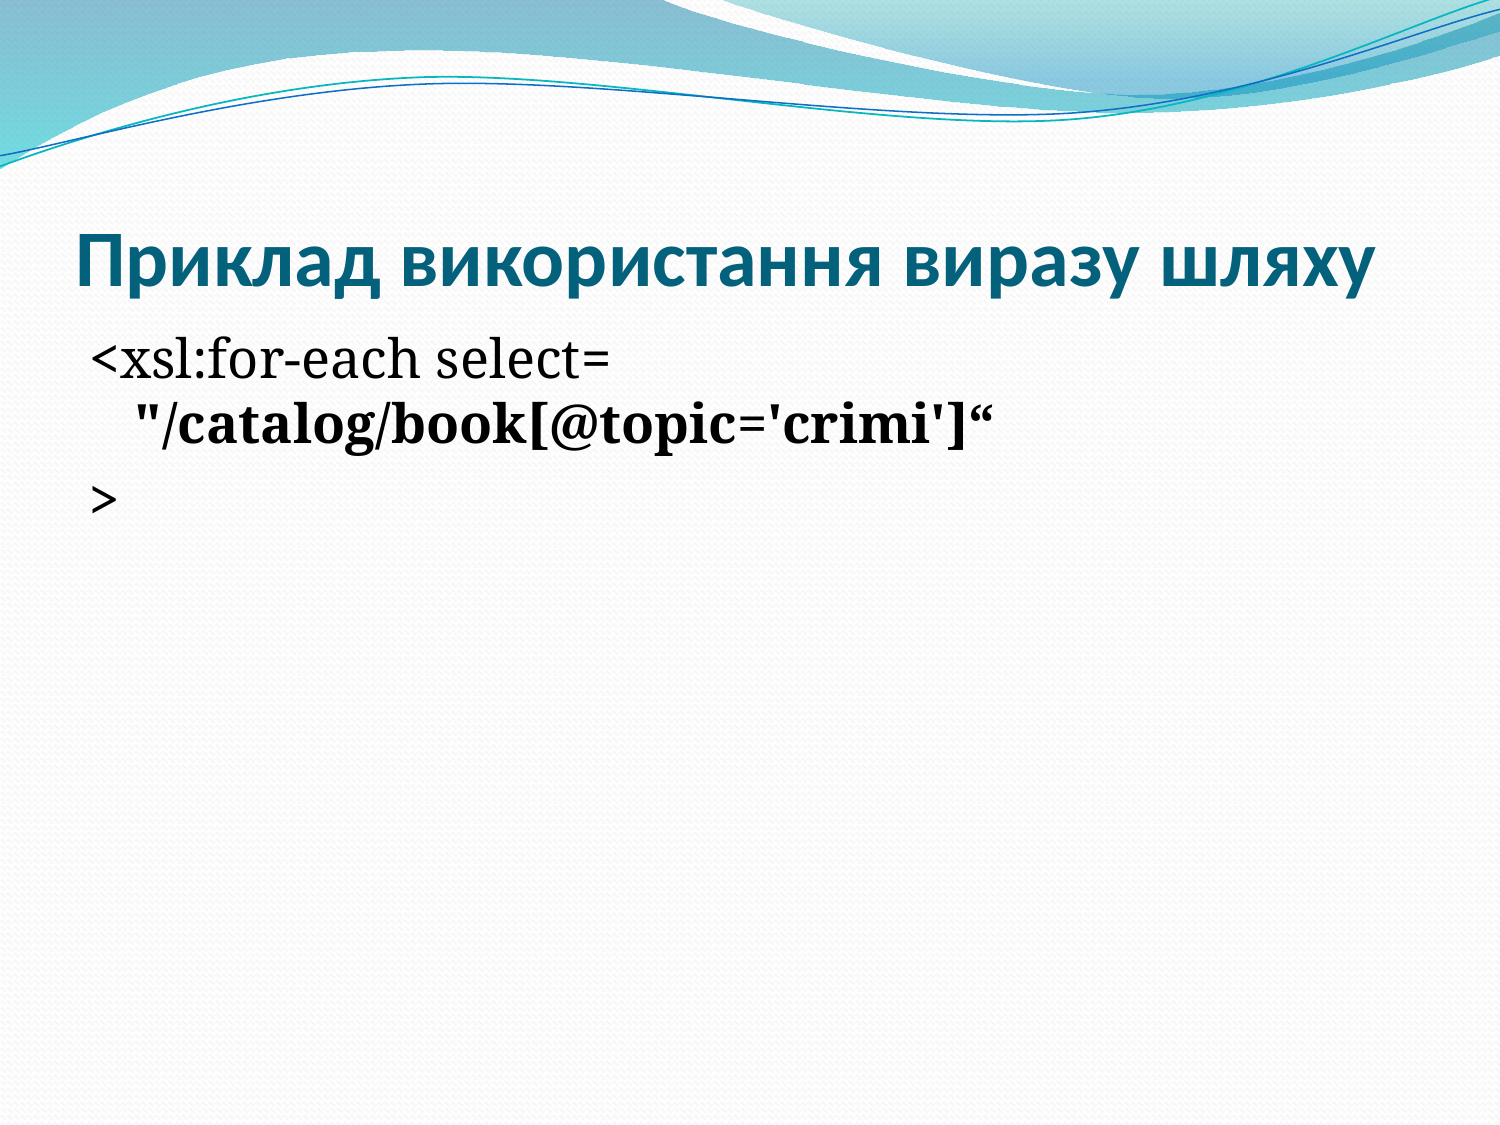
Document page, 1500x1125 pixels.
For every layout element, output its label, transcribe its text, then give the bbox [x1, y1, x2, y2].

title Приклад використання виразу шляху [75, 115, 1425, 303]
list <xsl:for-each select= "/catalog/book[@topic='crimi']“ > [75, 317, 1425, 1038]
